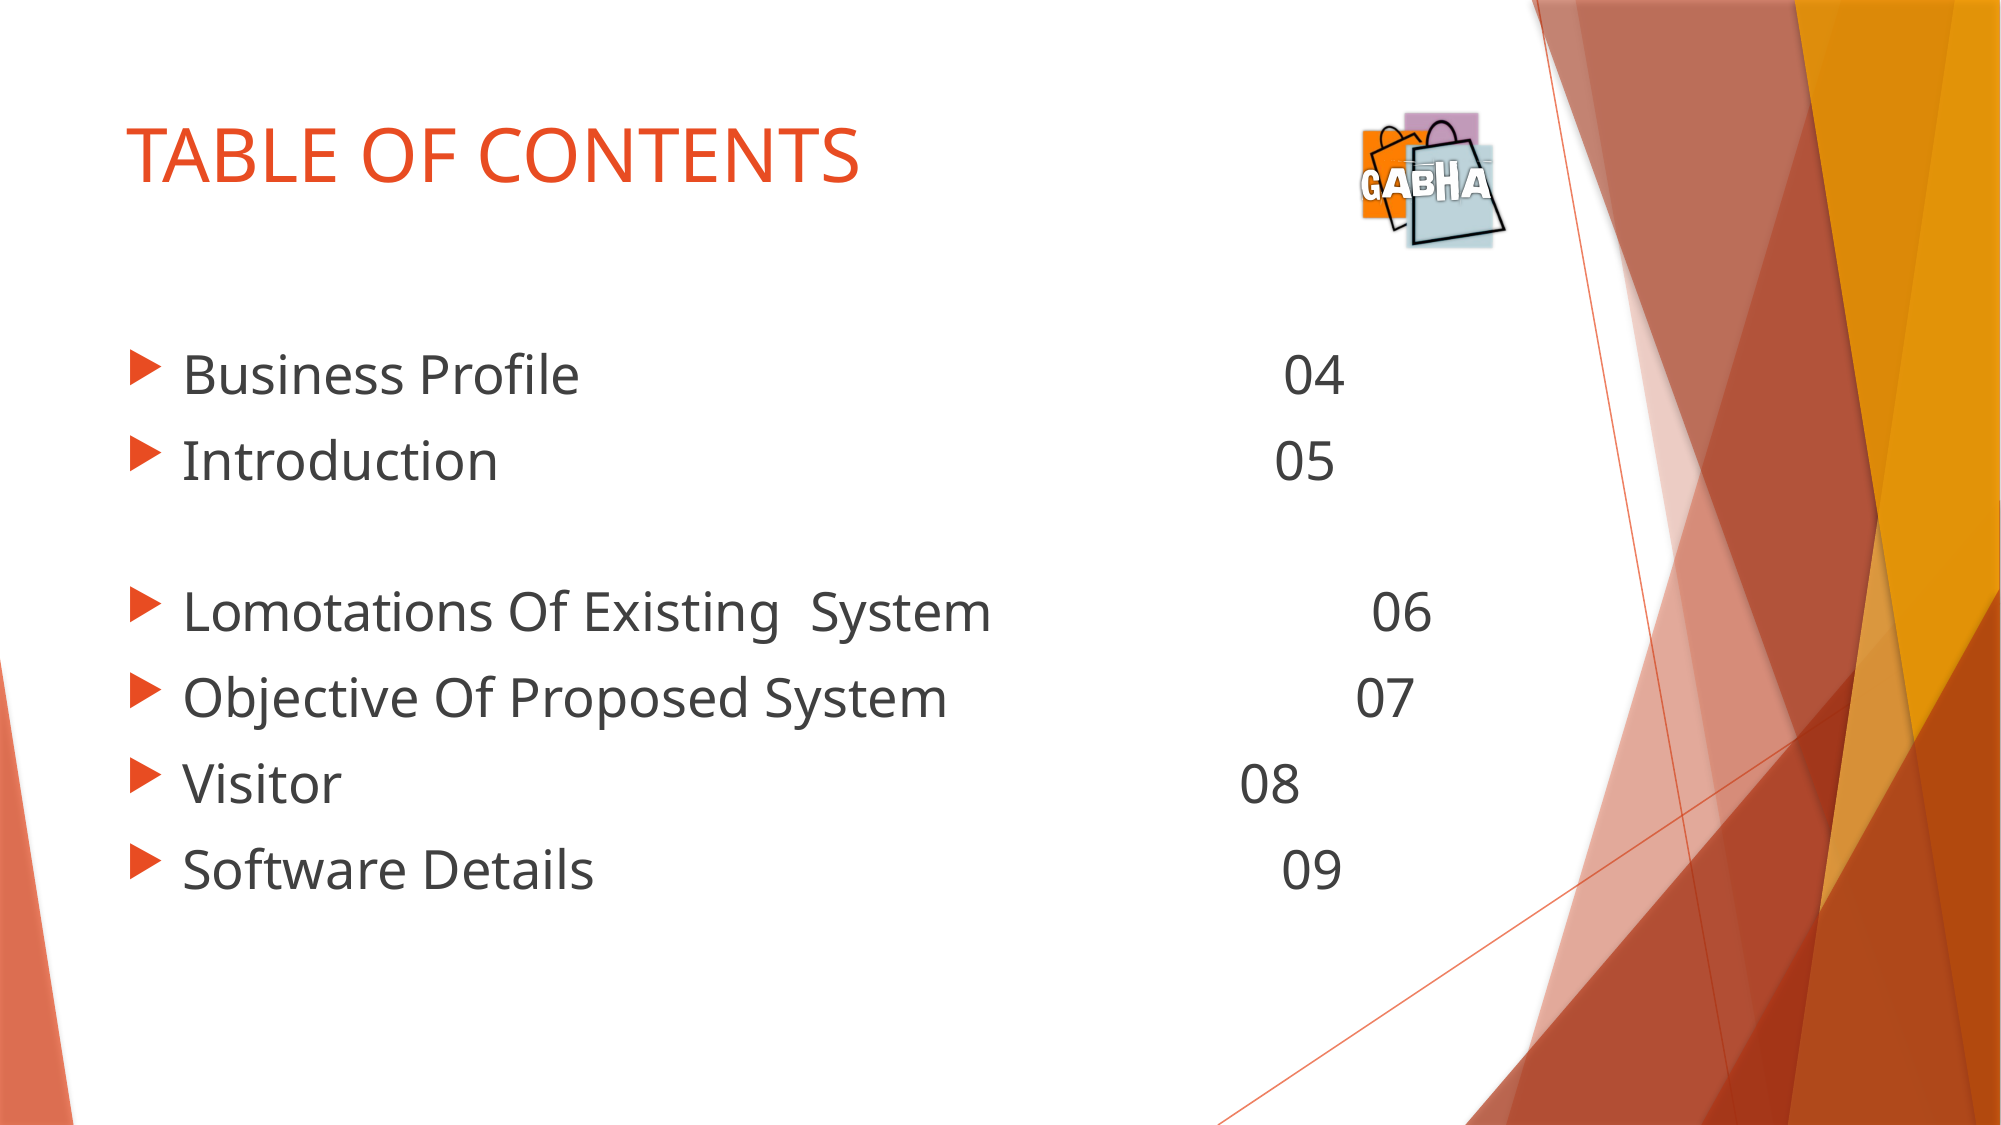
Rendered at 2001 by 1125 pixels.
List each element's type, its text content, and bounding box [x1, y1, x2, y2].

title TABLE OF CONTENTS [111, 99, 1522, 317]
picture [1335, 92, 1522, 279]
list Business Profile 04 Introduction 05 Lomotations Of Existing System 06 Objective Of Proposed System 07 Visitor 08 Software Details 09 [111, 332, 1522, 970]
